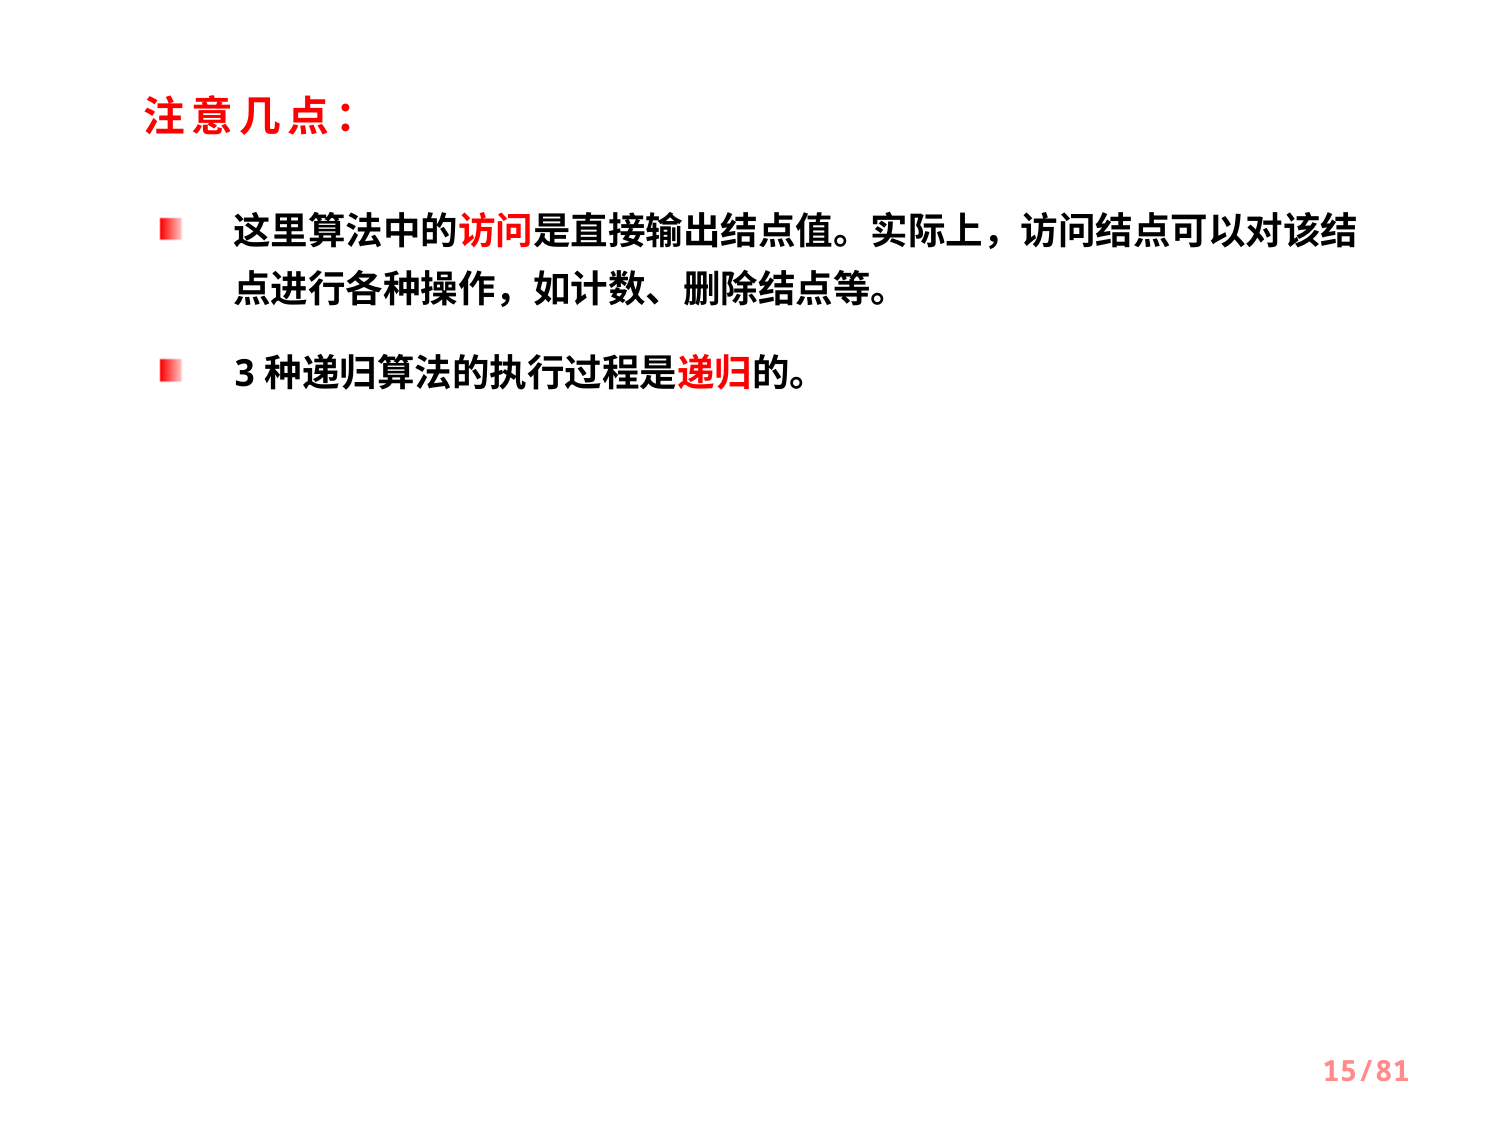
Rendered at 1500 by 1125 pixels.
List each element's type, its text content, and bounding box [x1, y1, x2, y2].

slide_number 15/81 [1074, 1042, 1425, 1103]
text_box 这里算法中的访问是直接输出结点值。实际上，访问结点可以对该结点进行各种操作，如计数、删除结点等。 3种递归算法的执行过程是递归的。 [127, 174, 1408, 413]
text_box 注意几点： [128, 82, 422, 147]
picture [158, 216, 185, 243]
picture [158, 357, 185, 385]
